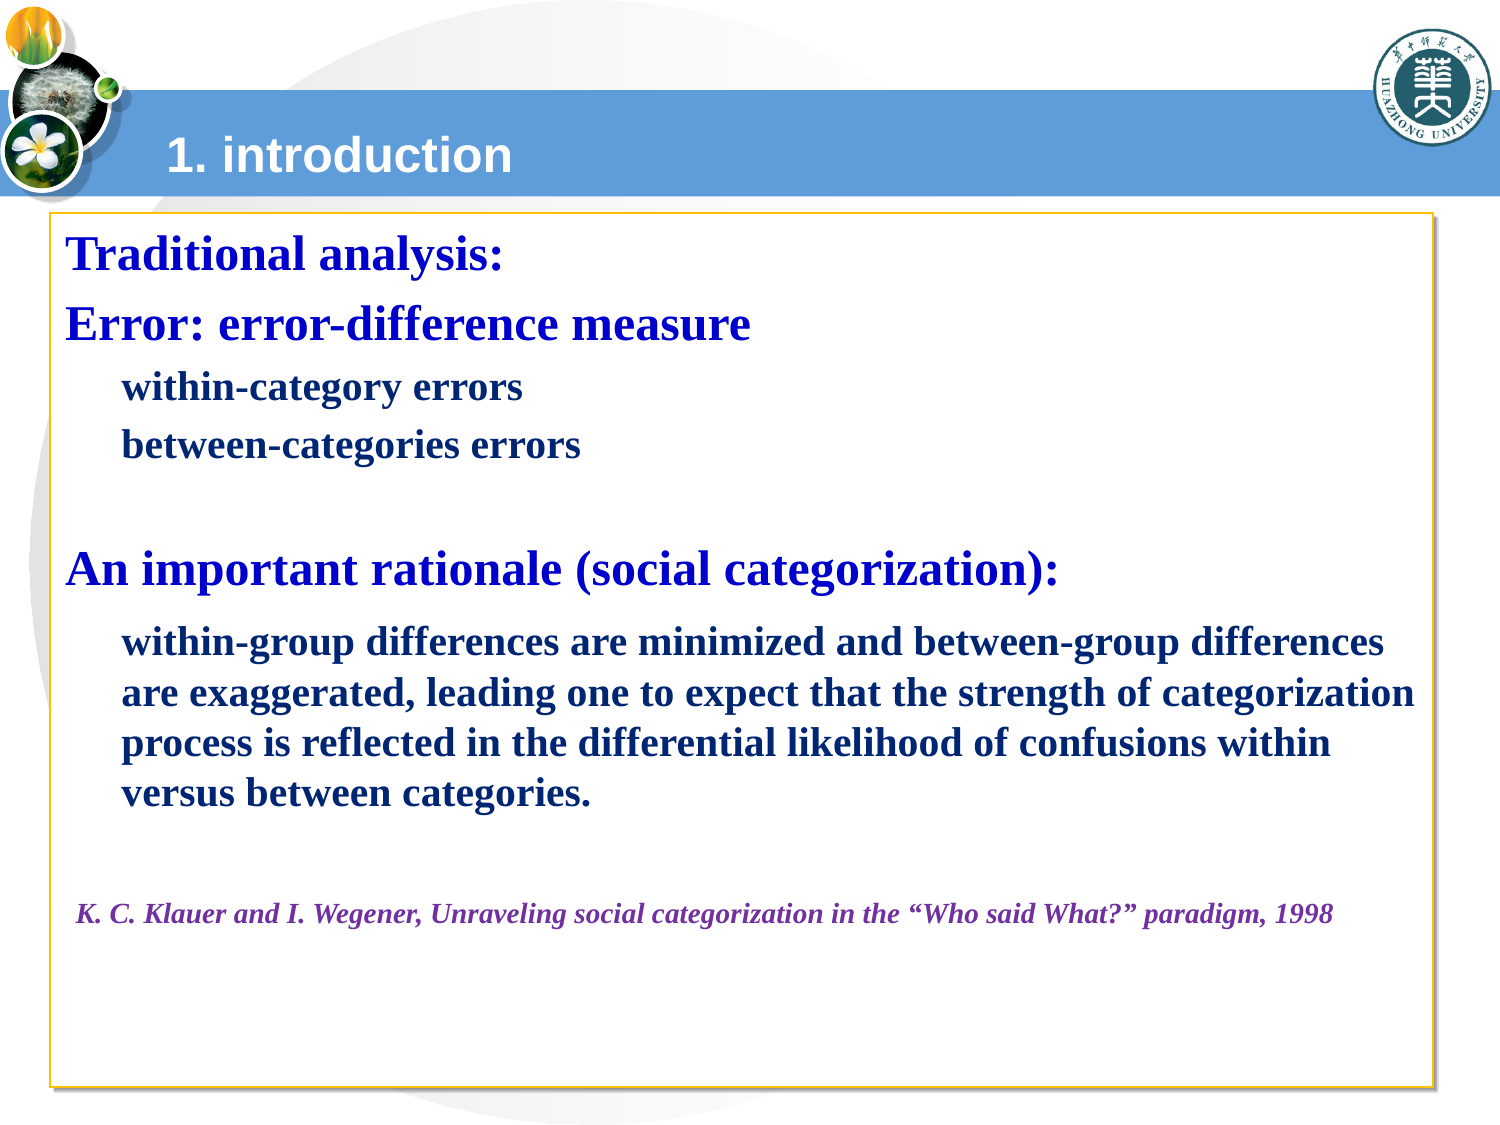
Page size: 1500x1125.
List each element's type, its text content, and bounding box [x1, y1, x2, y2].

picture [4, 114, 79, 189]
picture [97, 77, 119, 100]
title 1. introduction [151, 97, 1220, 207]
picture [1369, 26, 1494, 151]
picture [12, 52, 108, 147]
text_box Traditional analysis: Error: error-difference measure within-category errors between-categories errors An important rationale (social categorization): within-group differences are minimized and between-group differences are exaggerated, leading one to expect that the strength of categorization process is reflected in the differential likelihood of confusions within versus between categories. K. C. Klauer and I. Wegener, Unraveling social categorization in the “Who said What?” paradigm, 1998 [50, 212, 1433, 1088]
picture [5, 6, 62, 65]
